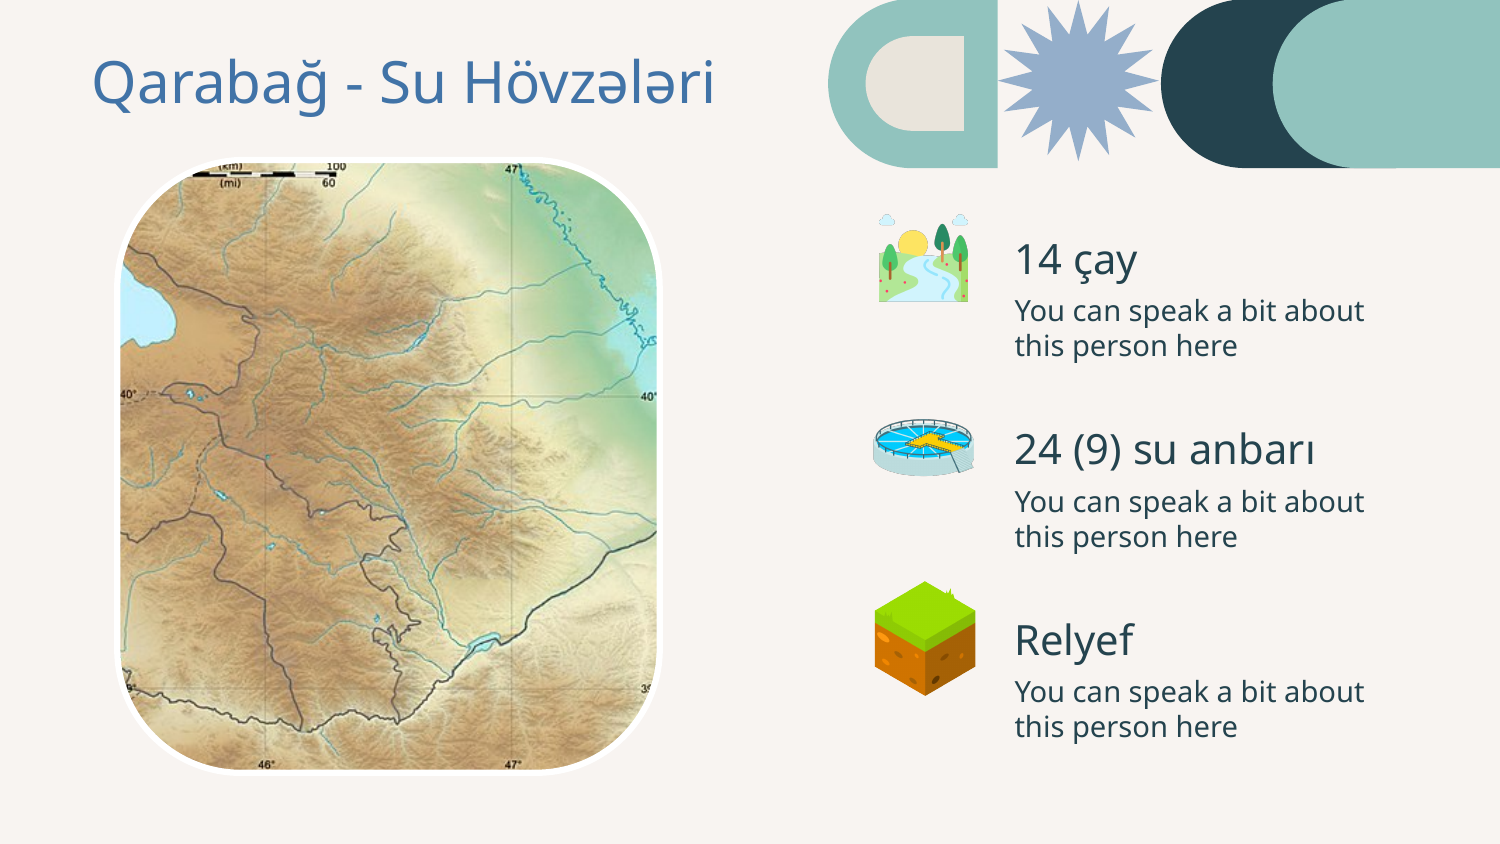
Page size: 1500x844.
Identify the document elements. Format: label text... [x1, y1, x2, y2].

subtitle You can speak a bit about this person here [999, 478, 1382, 558]
subtitle You can speak a bit about this person here [999, 669, 1382, 749]
title Qarabağ - Su Hövzələri [76, 40, 1342, 121]
picture [865, 389, 982, 507]
picture [117, 159, 660, 774]
title 24 (9) su anbarı [999, 418, 1382, 478]
title 14 çay [999, 227, 1382, 287]
picture [879, 214, 968, 303]
picture [867, 581, 982, 696]
title Relyef [999, 608, 1382, 669]
subtitle You can speak a bit about this person here [999, 287, 1382, 367]
